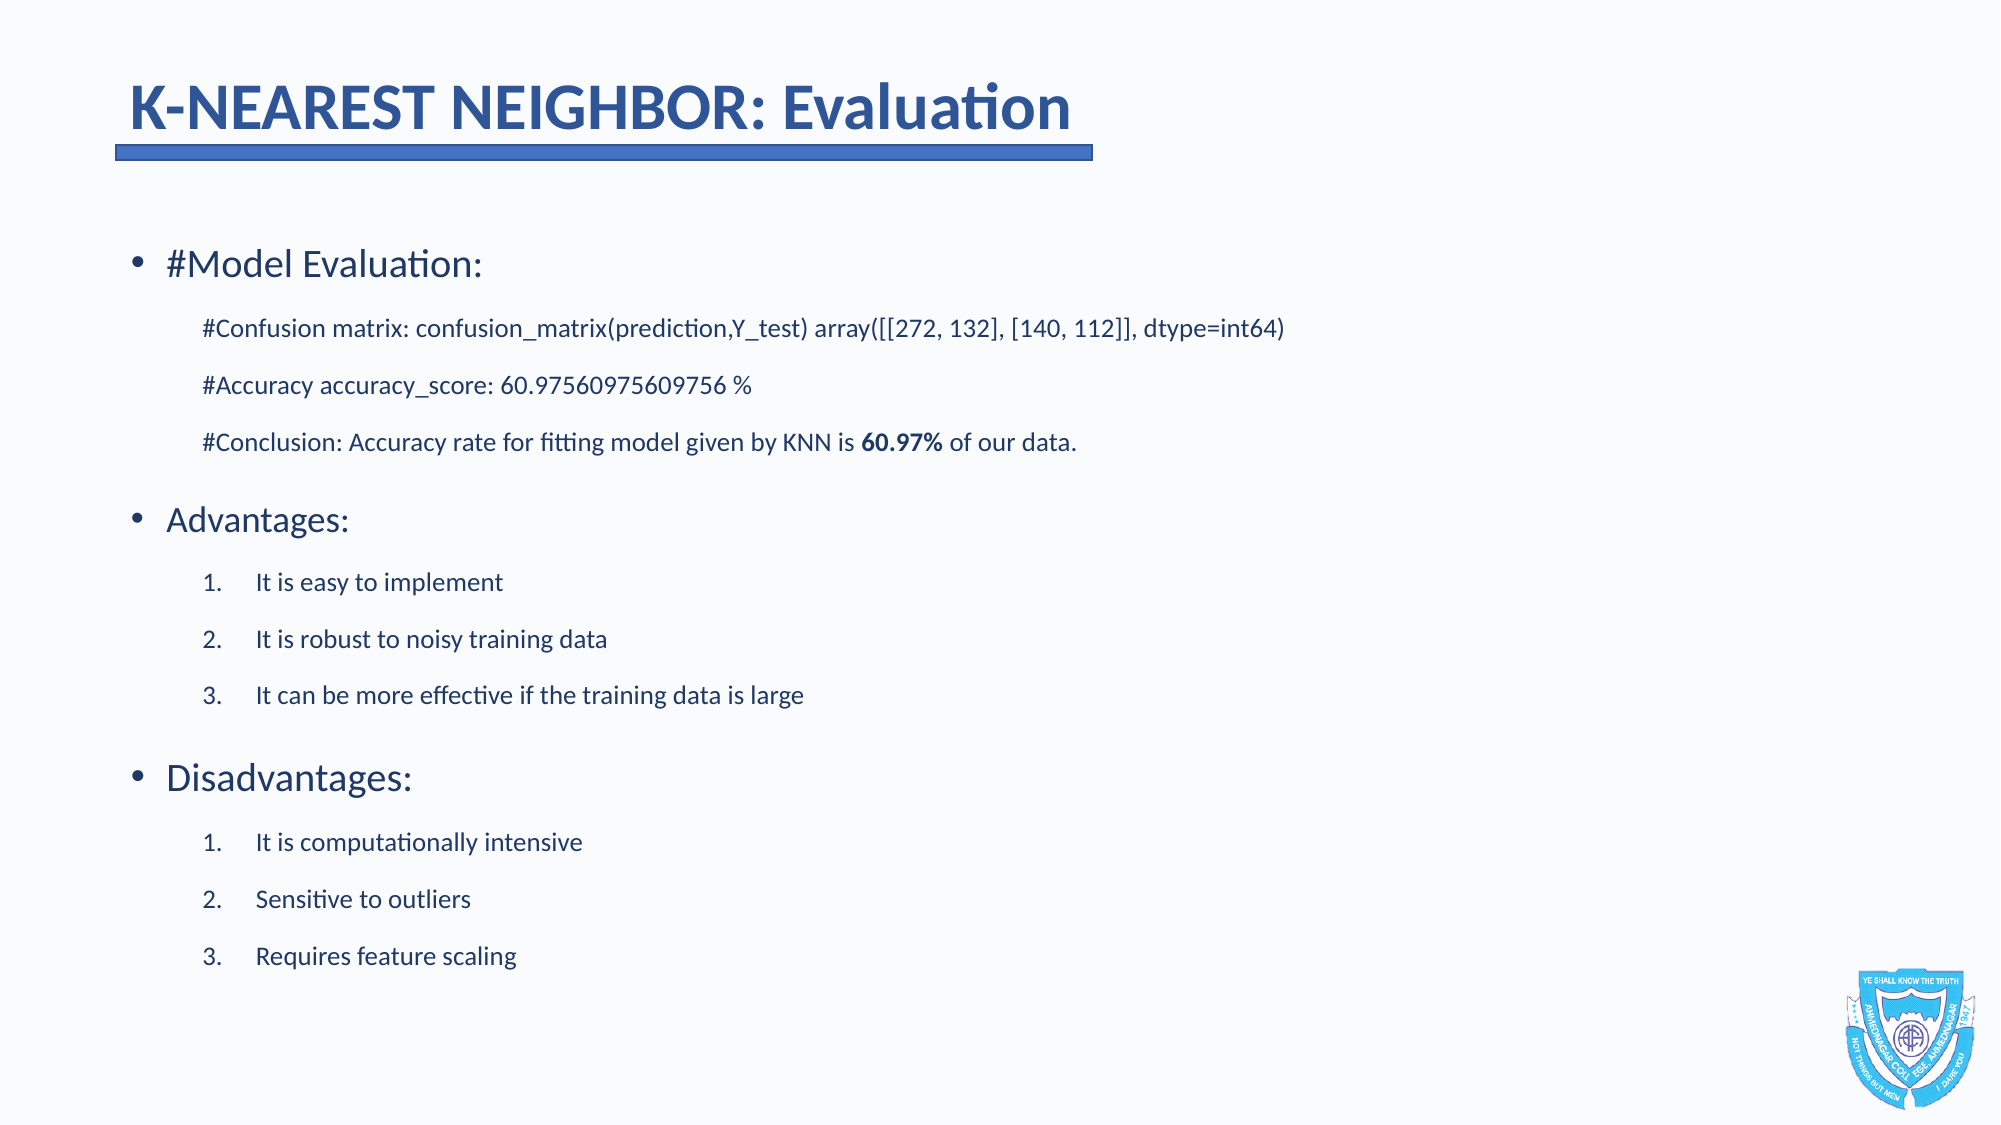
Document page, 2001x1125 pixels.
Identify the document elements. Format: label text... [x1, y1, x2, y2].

picture [1820, 945, 2000, 1125]
text_box [115, 151, 1093, 161]
text_box K-NEAREST NEIGHBOR: Evaluation [115, 55, 1115, 151]
list #Model Evaluation: #Confusion matrix: confusion_matrix(prediction,Y_test) array([[272, 132], [140, 112]], dtype=int64) #Accuracy accuracy_score: 60.97560975609756 % #Conclusion: Accuracy rate for fitting model given by KNN is 60.97% of our data. Advantages: It is easy to implement It is robust to noisy training data It can be more effective if the training data is large Disadvantages: It is computationally intensive Sensitive to outliers Requires feature scaling [115, 205, 1841, 980]
